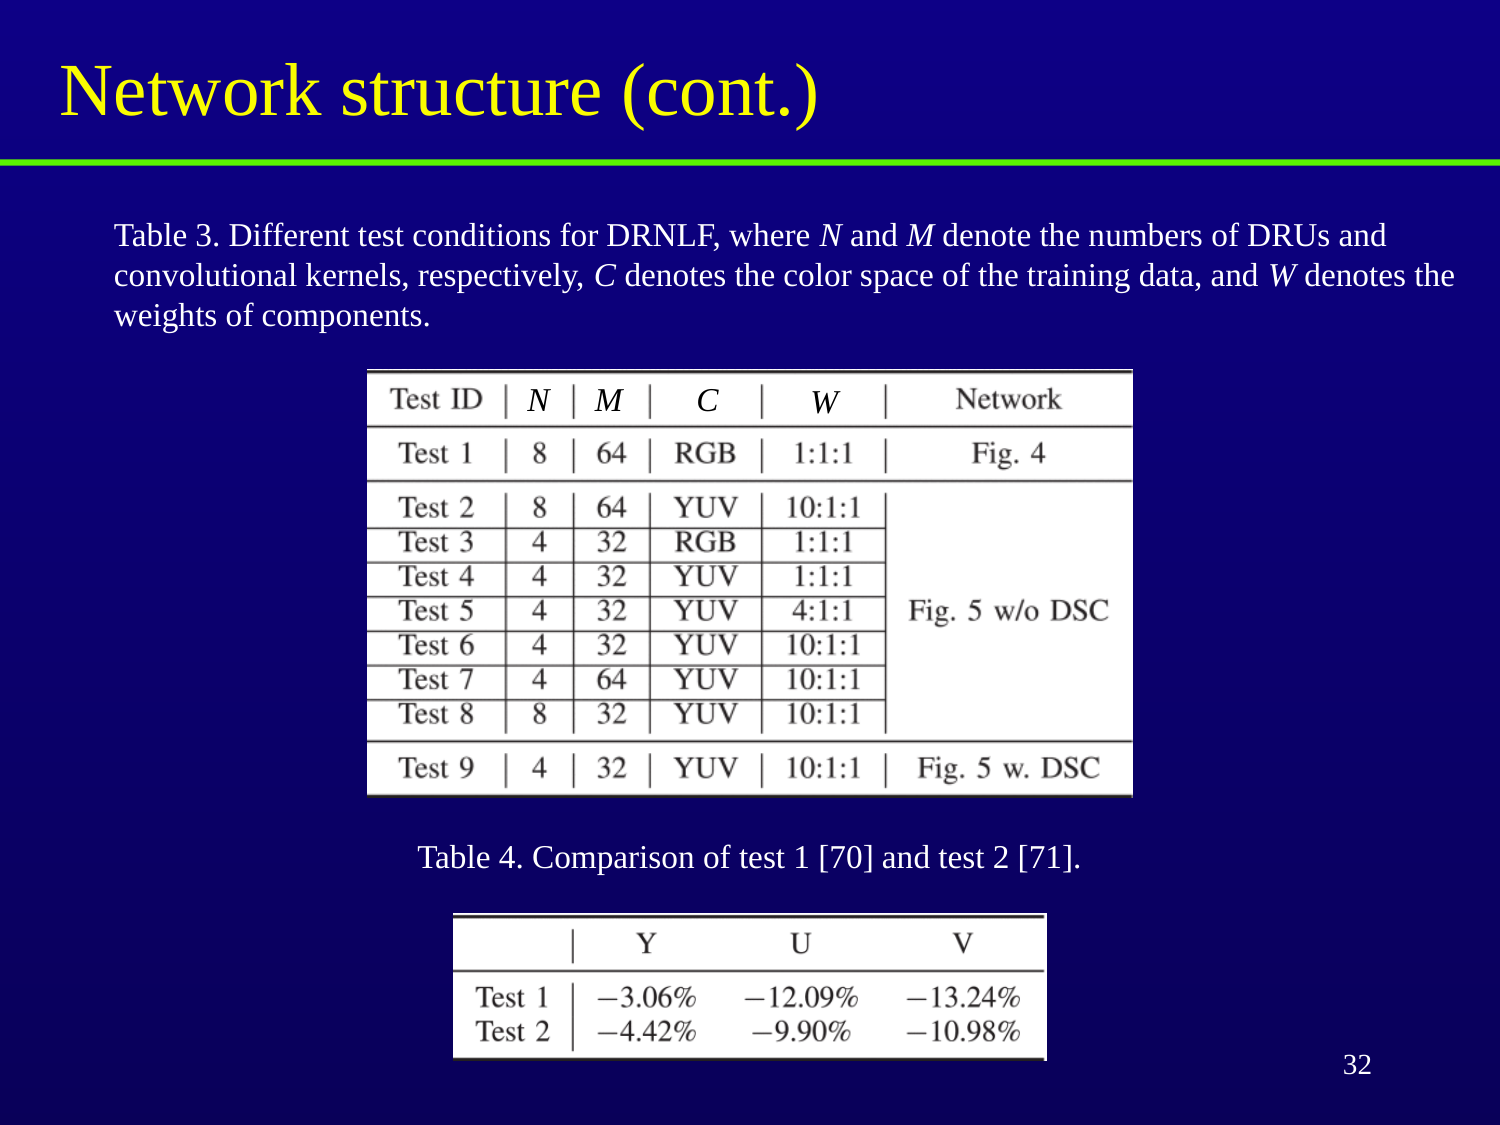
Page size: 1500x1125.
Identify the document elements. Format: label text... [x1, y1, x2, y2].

text_box Table 4. Comparison of test 1 [70] and test 2 [71]. [0, 827, 1500, 883]
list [367, 368, 1133, 798]
picture [453, 913, 1047, 1061]
slide_number 32 [1074, 1024, 1388, 1101]
text_box Table 3. Different test conditions for DRNLF, where N and M denote the numbers of DRUs and convolutional kernels, respectively, C denotes the color space of the training data, and W denotes the weights of components. [99, 206, 1500, 341]
title Network structure (cont.) [44, 46, 1500, 136]
